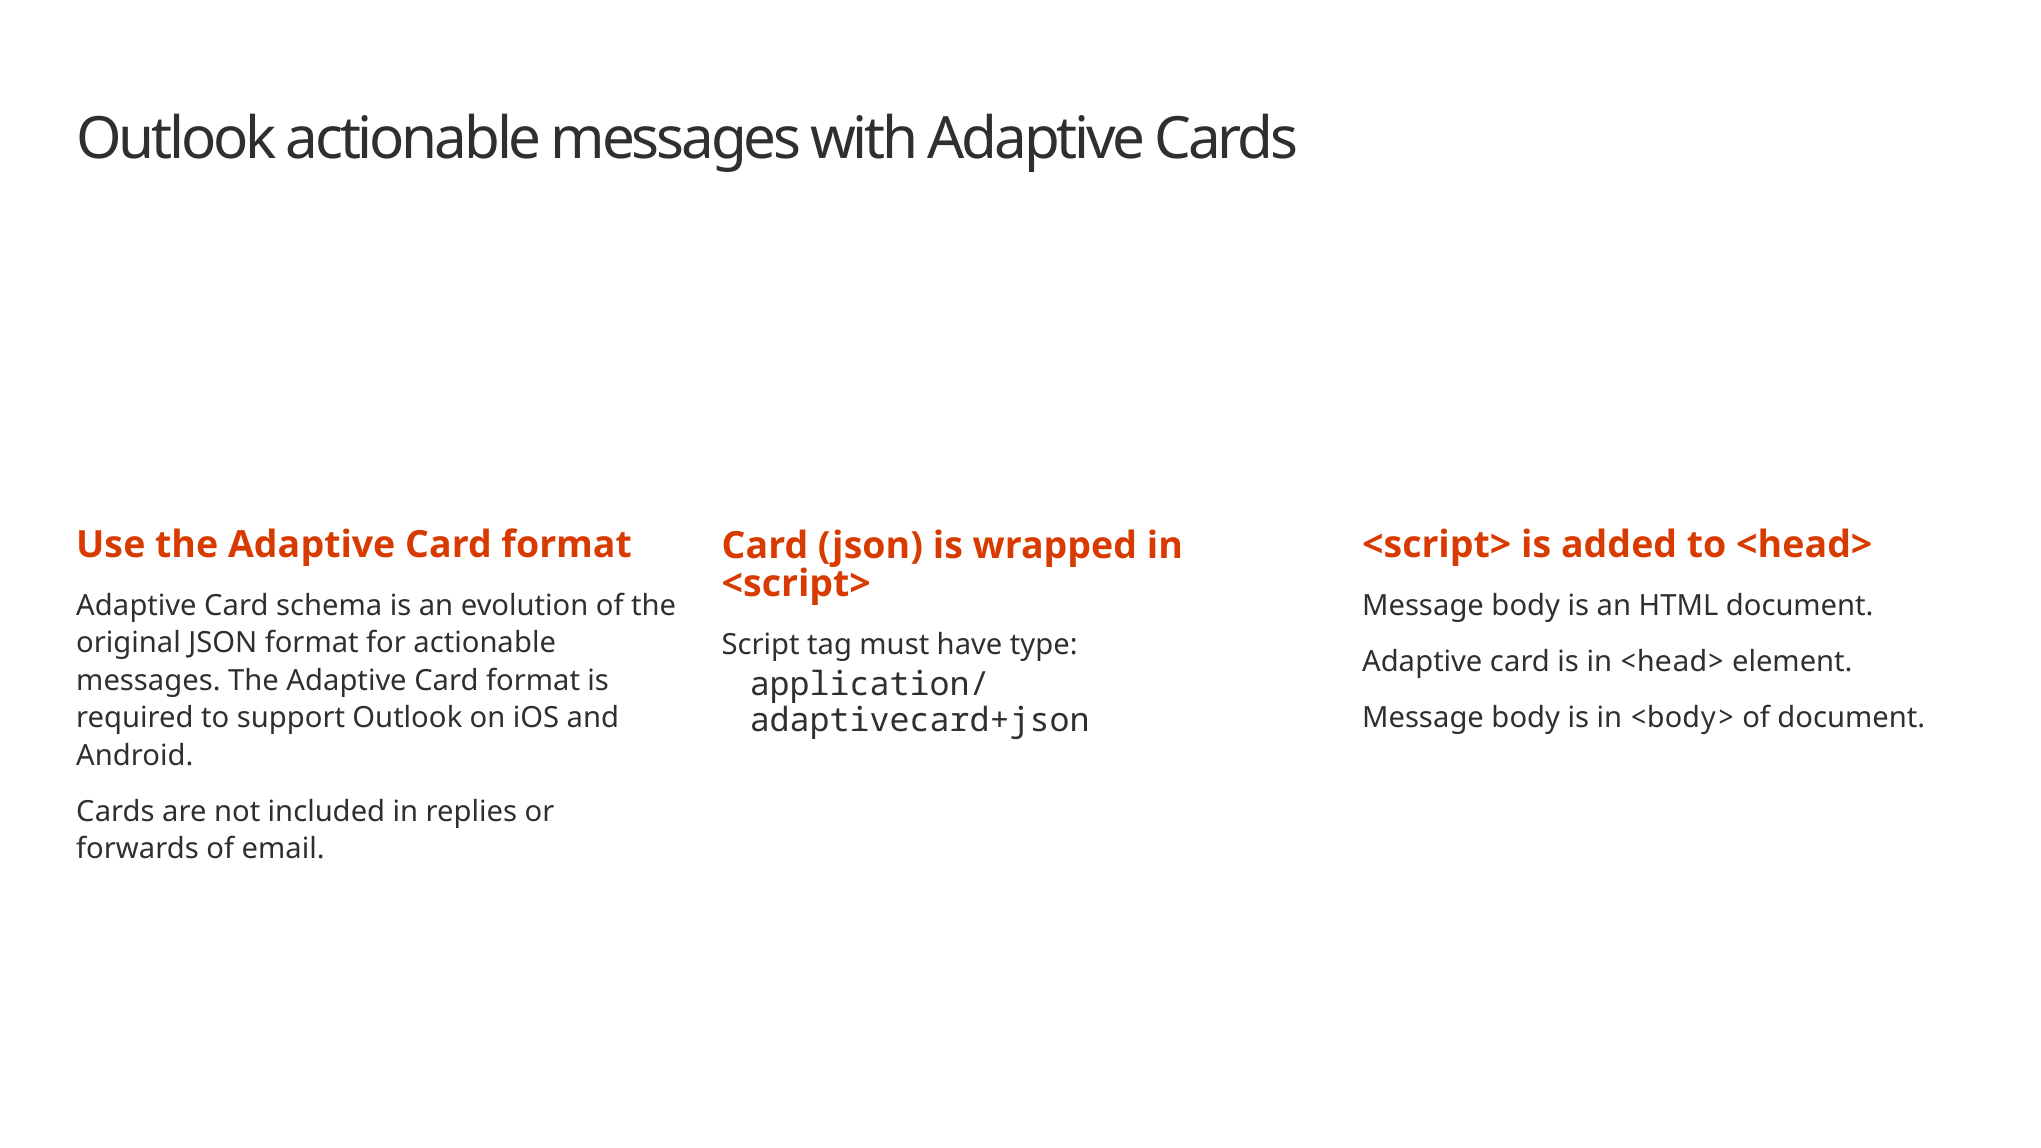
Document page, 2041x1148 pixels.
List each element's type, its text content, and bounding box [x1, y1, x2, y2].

list Card (json) is wrapped in <script> Script tag must have type: application/adaptivecard+json [721, 528, 1324, 779]
list Use the Adaptive Card format Adaptive Card schema is an evolution of the original JSON format for actionable messages. The Adaptive Card format is required to support Outlook on iOS and Android. Cards are not included in replies or forwards of email. [76, 527, 682, 828]
title Outlook actionable messages with Adaptive Cards [76, 103, 1969, 172]
list <script> is added to <head> Message body is an HTML document. Adaptive card is in <head> element. Message body is in <body> of document. [1362, 527, 1969, 790]
